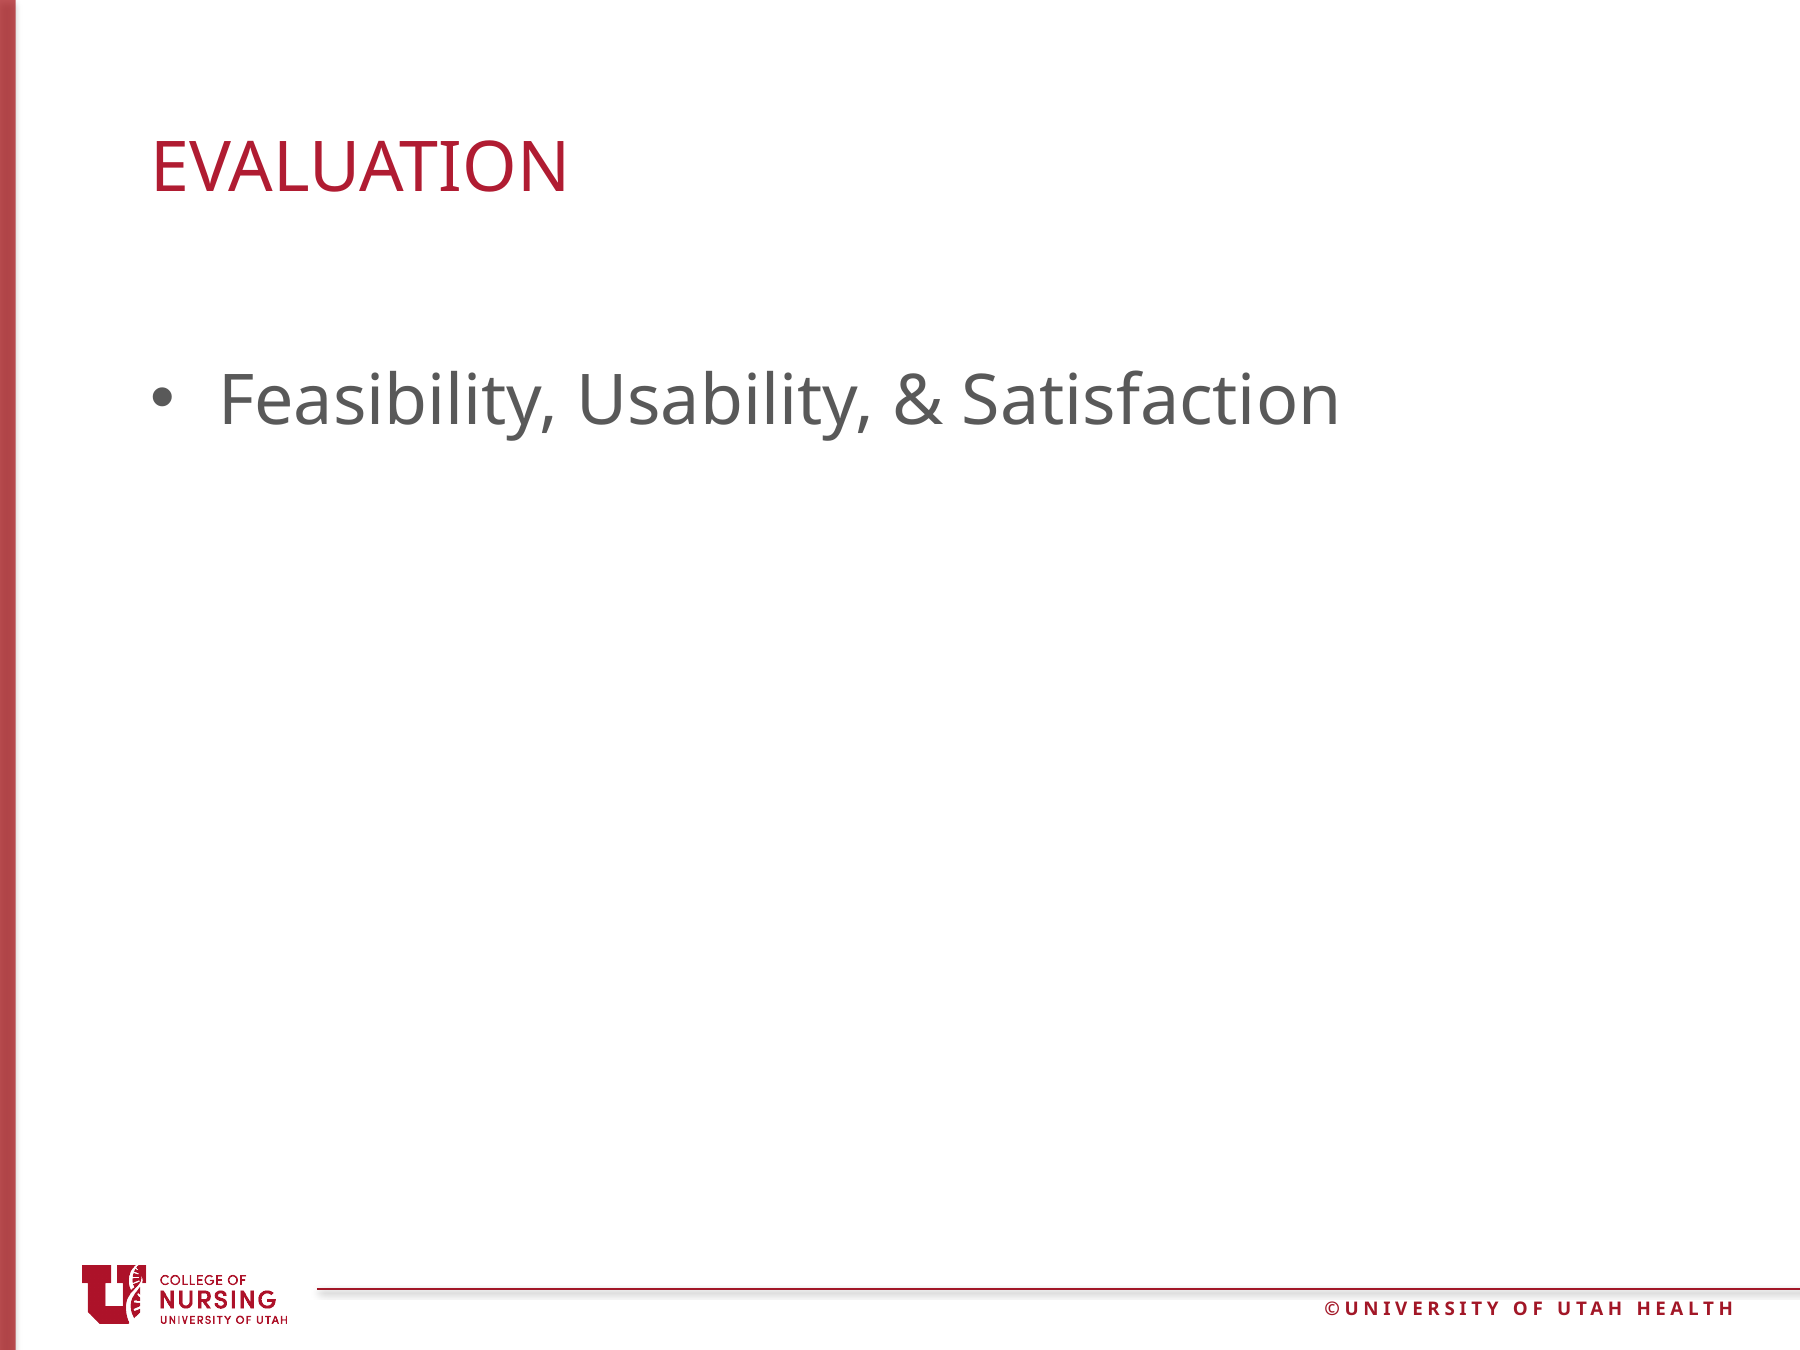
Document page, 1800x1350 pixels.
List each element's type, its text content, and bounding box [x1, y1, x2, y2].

title Evaluation [135, 113, 1710, 223]
picture [82, 1265, 287, 1324]
list Feasibility, Usability, & Satisfaction [135, 346, 1710, 1225]
